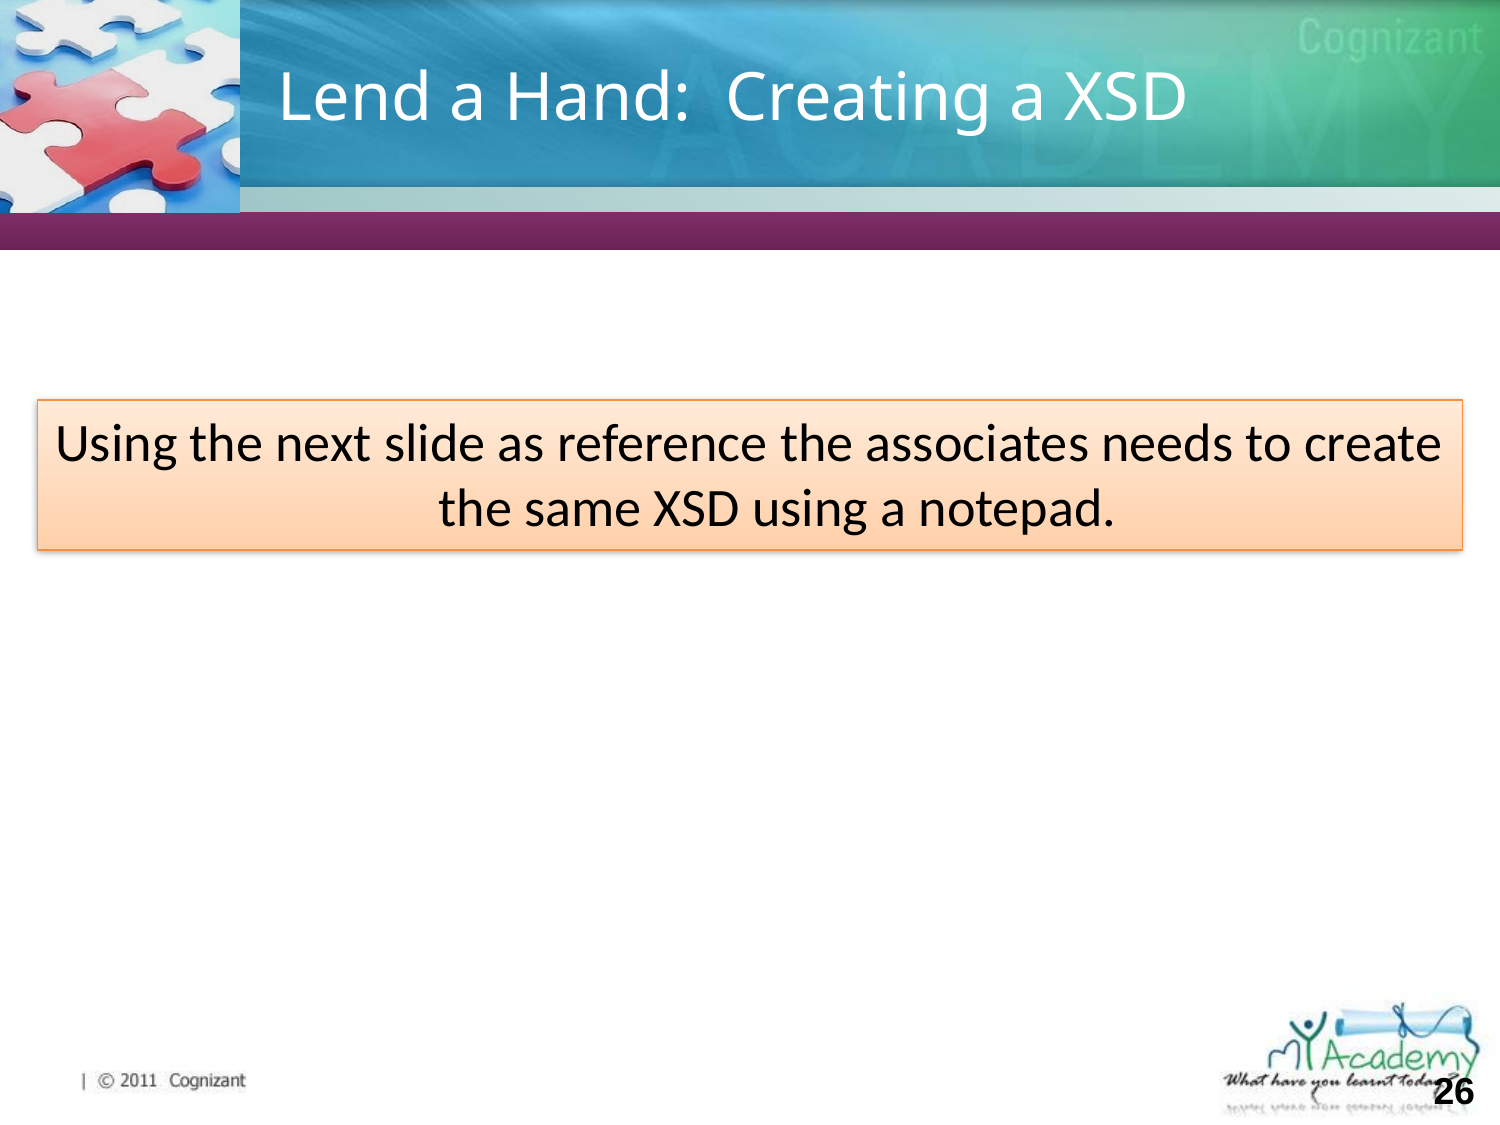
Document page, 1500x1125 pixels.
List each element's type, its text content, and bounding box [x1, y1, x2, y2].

picture [0, 0, 262, 213]
picture [0, 250, 1500, 1125]
title Lend a Hand: Creating a XSD [262, 0, 1500, 188]
list Using the next slide as reference the associates needs to create the same XSD using a notepad. [37, 399, 1463, 550]
slide_number ‹#› [1418, 1059, 1492, 1112]
